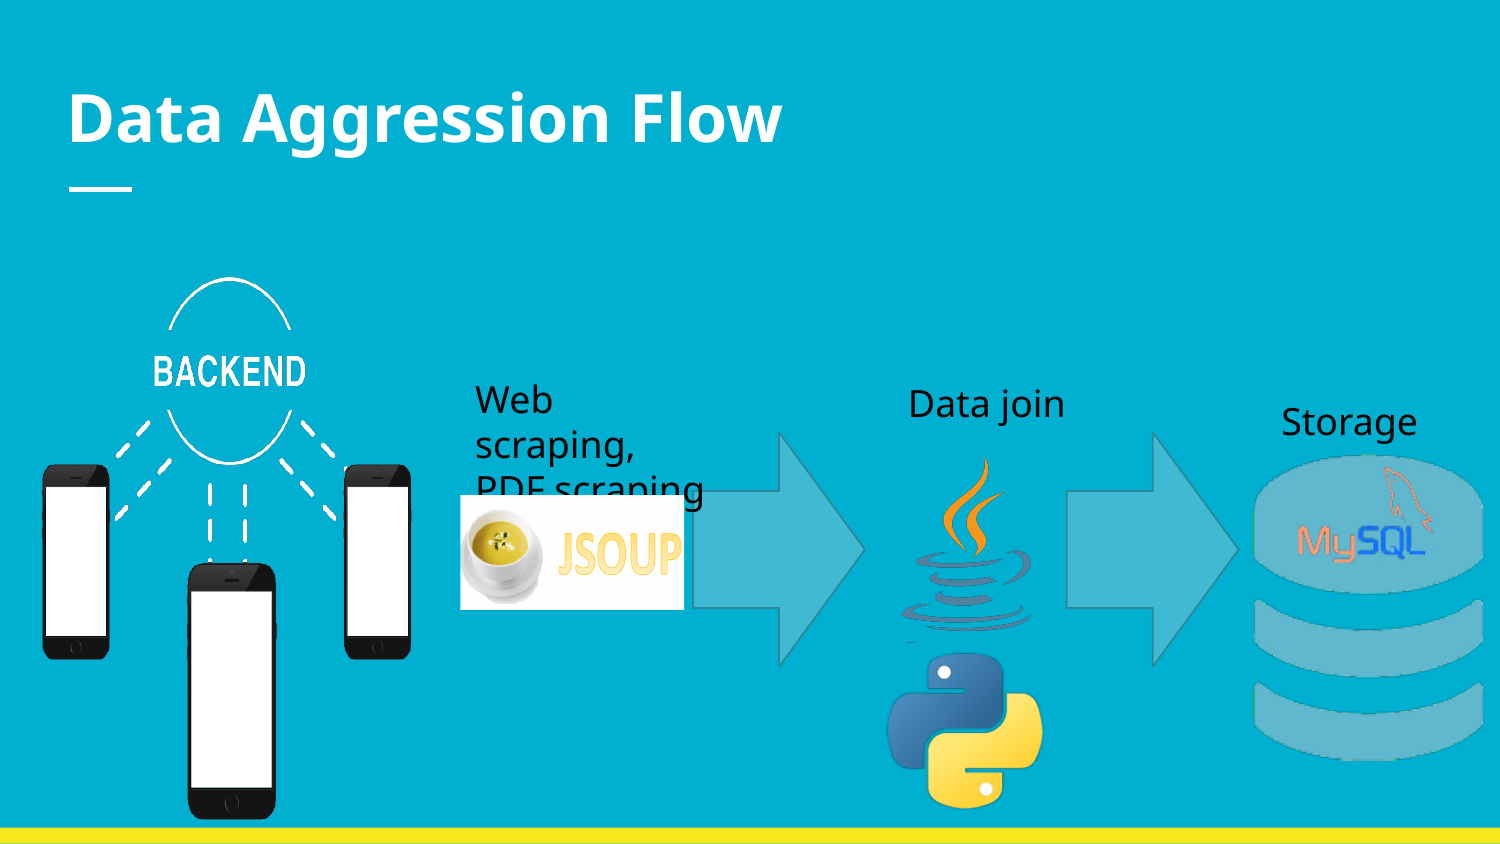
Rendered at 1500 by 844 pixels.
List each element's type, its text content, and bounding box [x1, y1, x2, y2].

text_box Storage [1266, 390, 1496, 454]
text_box Web scraping, PDF scraping [460, 368, 733, 496]
text_box [1066, 432, 1239, 667]
picture [1253, 454, 1483, 762]
text_box [693, 432, 865, 667]
picture [459, 495, 685, 610]
picture [41, 277, 412, 820]
text_box Data join [892, 371, 1117, 436]
picture [853, 454, 1078, 844]
title Data Aggression Flow [51, 61, 1449, 167]
